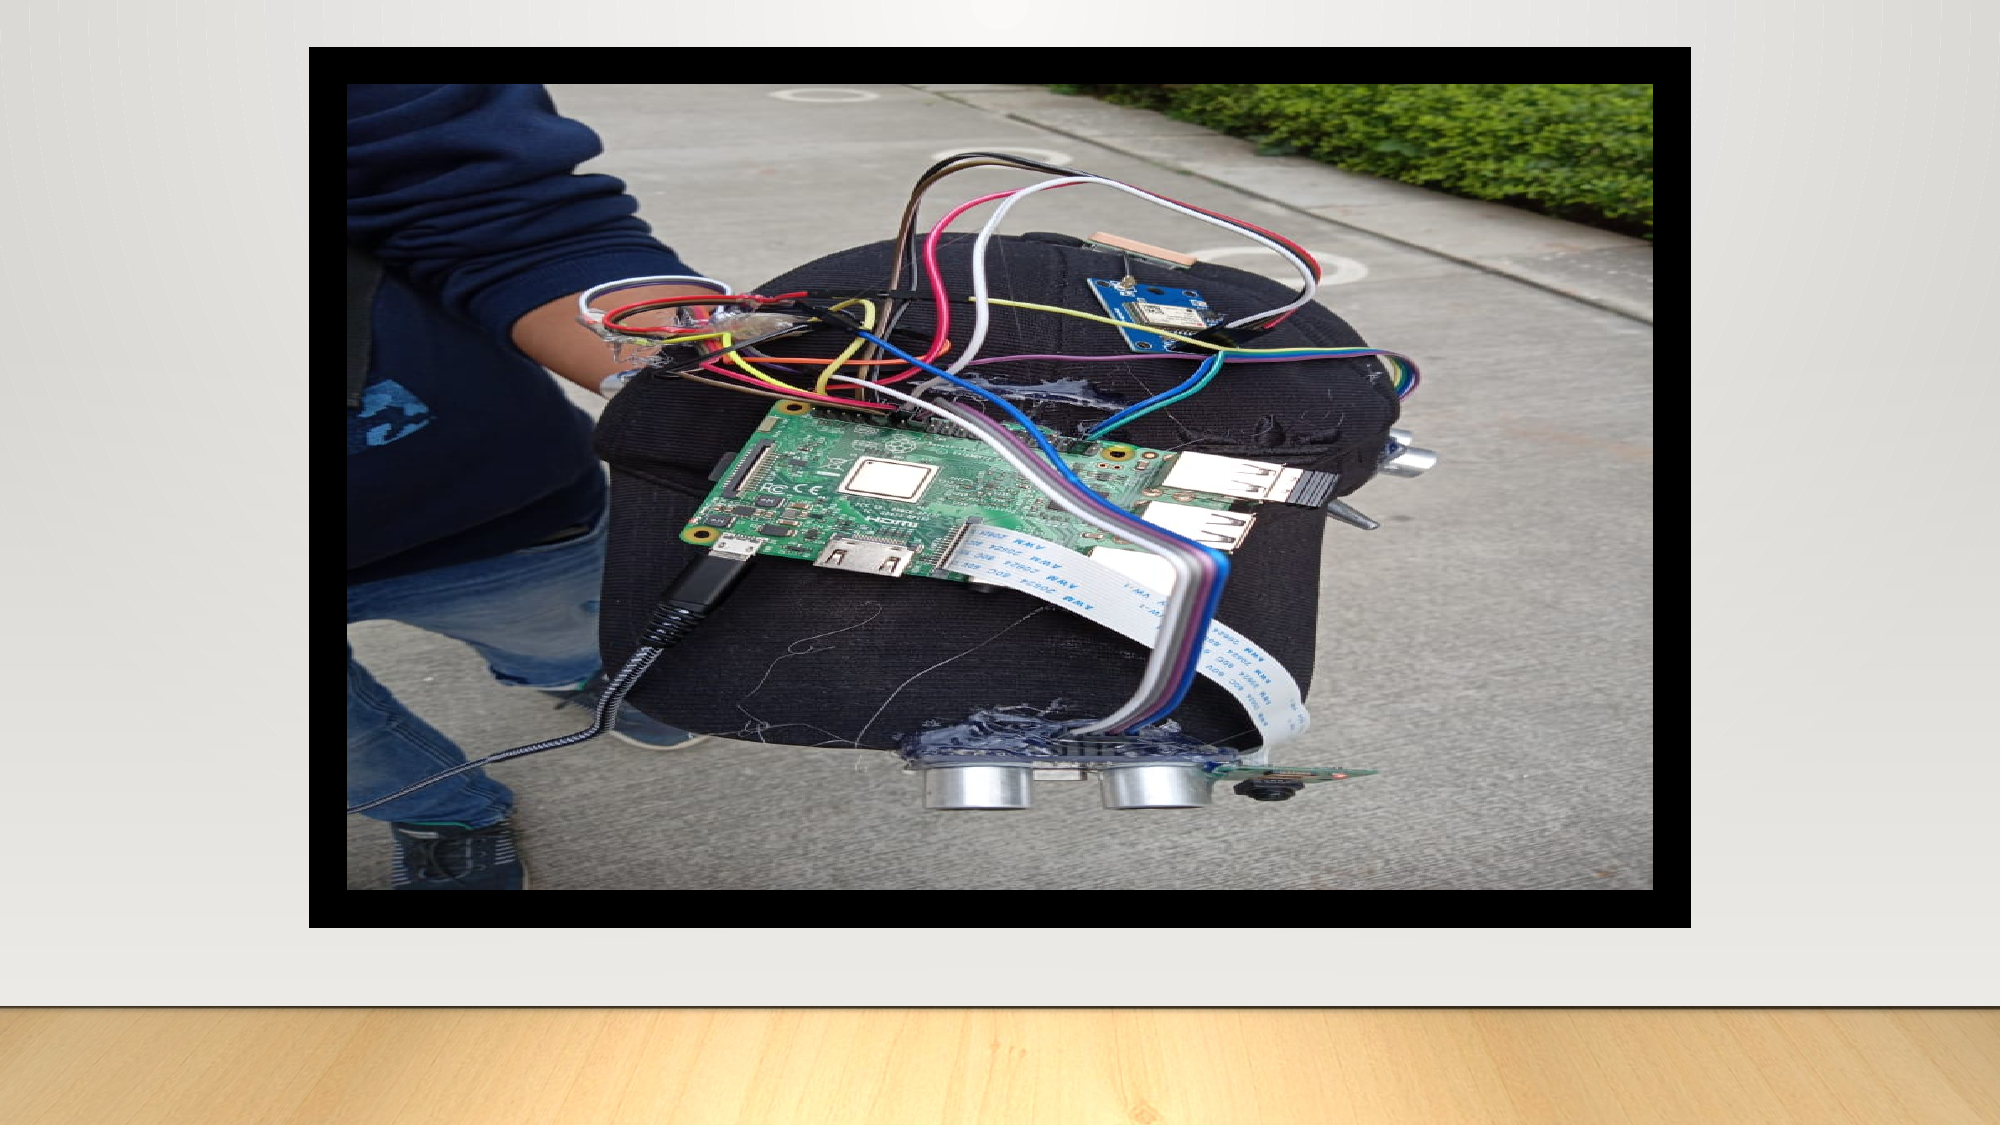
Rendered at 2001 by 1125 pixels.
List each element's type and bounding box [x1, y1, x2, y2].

picture [346, 84, 1654, 891]
picture [0, 1006, 2000, 1125]
